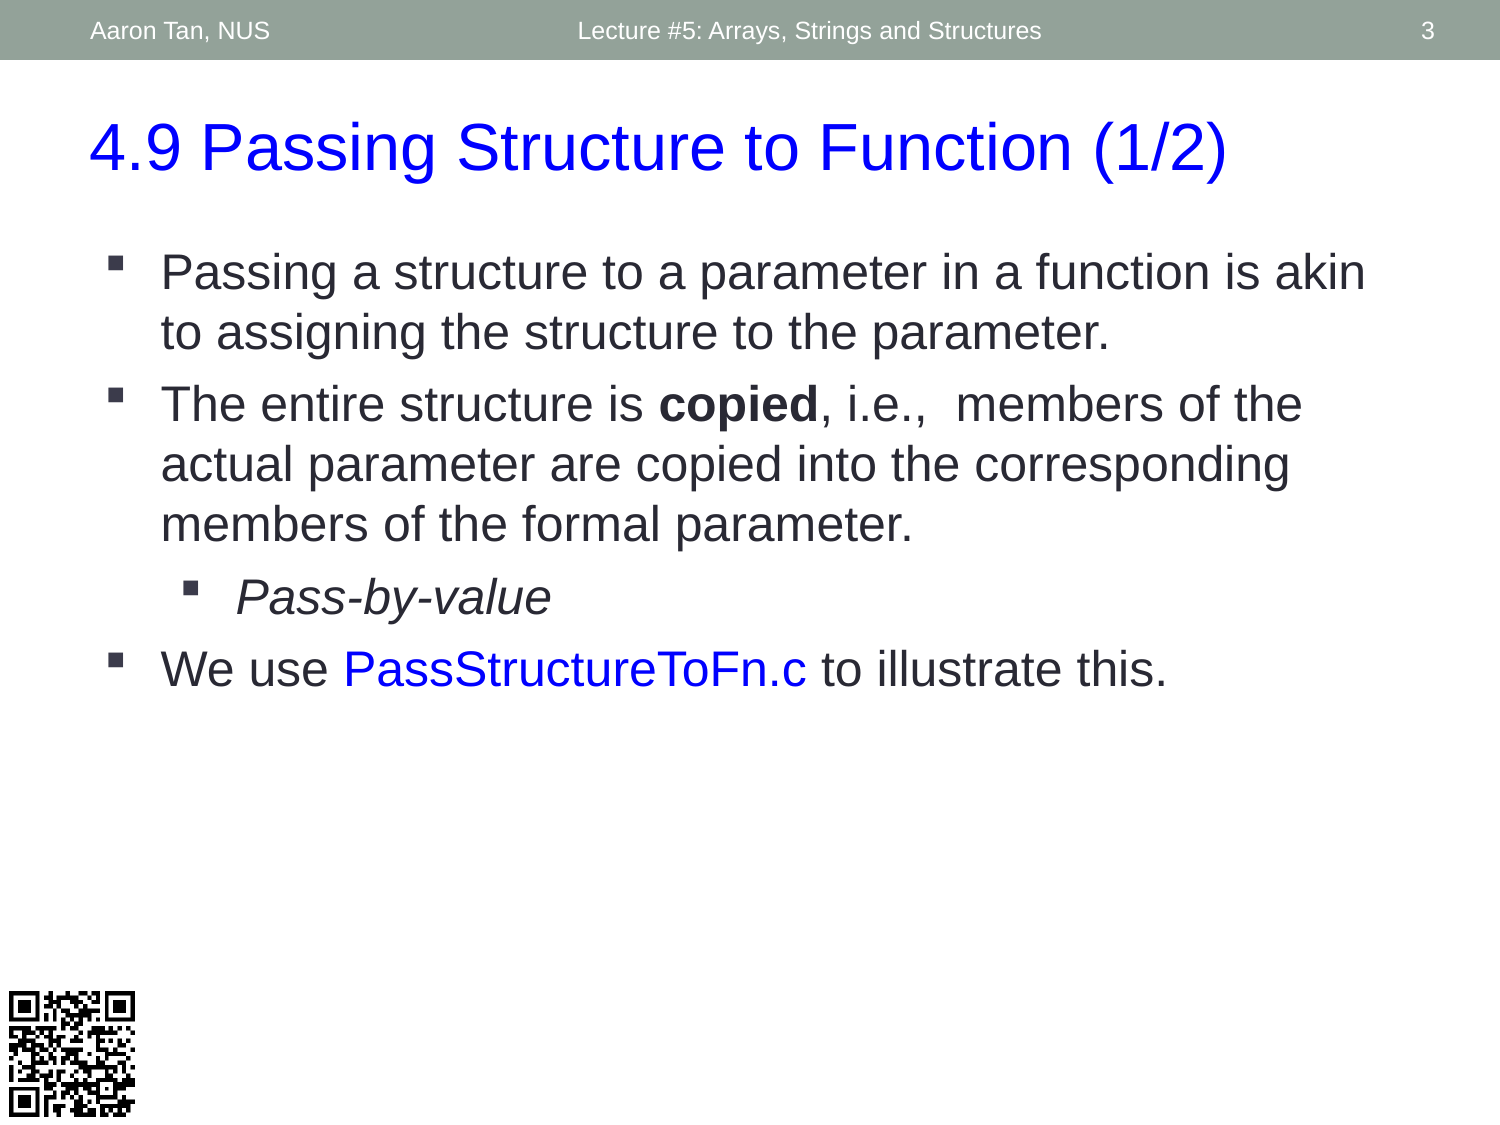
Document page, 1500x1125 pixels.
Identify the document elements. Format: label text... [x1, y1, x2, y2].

footer Lecture #5: Arrays, Strings and Structures [562, 3, 1238, 57]
text_box 4.9 Passing Structure to Function (1/2) [75, 96, 1450, 192]
text_box Passing a structure to a parameter in a function is akin to assigning the structure to the parameter. The entire structure is copied, i.e., members of the actual parameter are copied into the corresponding members of the formal parameter. Pass-by-value We use PassStructureToFn.c to illustrate this. [89, 231, 1406, 925]
slide_number Aaron Tan, NUS [75, 3, 550, 57]
slide_number 3 [1308, 3, 1450, 57]
picture [0, 982, 143, 1125]
